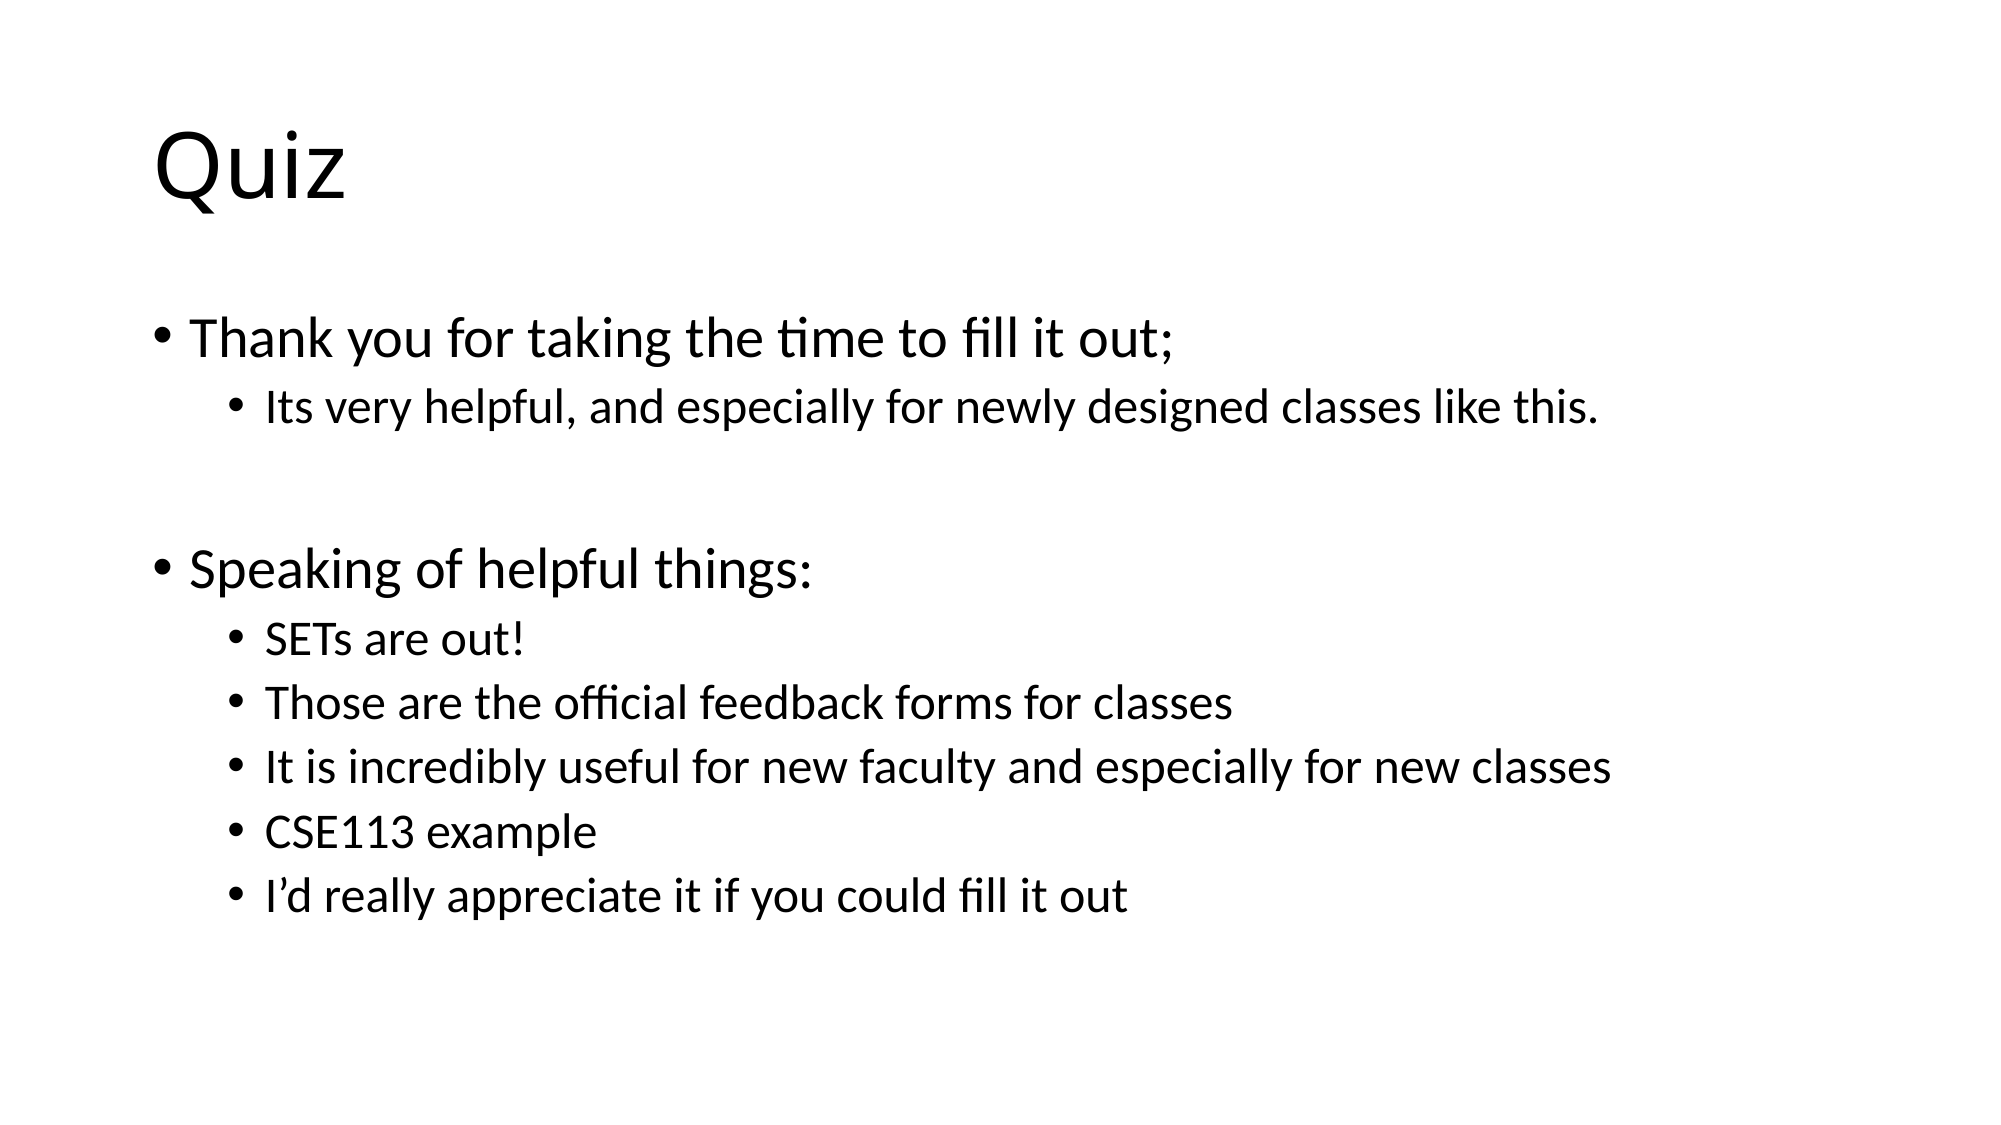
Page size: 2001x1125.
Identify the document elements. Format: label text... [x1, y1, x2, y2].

title Quiz [137, 59, 1863, 278]
list Thank you for taking the time to fill it out; Its very helpful, and especially for newly designed classes like this. Speaking of helpful things: SETs are out! Those are the official feedback forms for classes It is incredibly useful for new faculty and especially for new classes CSE113 example I’d really appreciate it if you could fill it out [137, 299, 1863, 1014]
